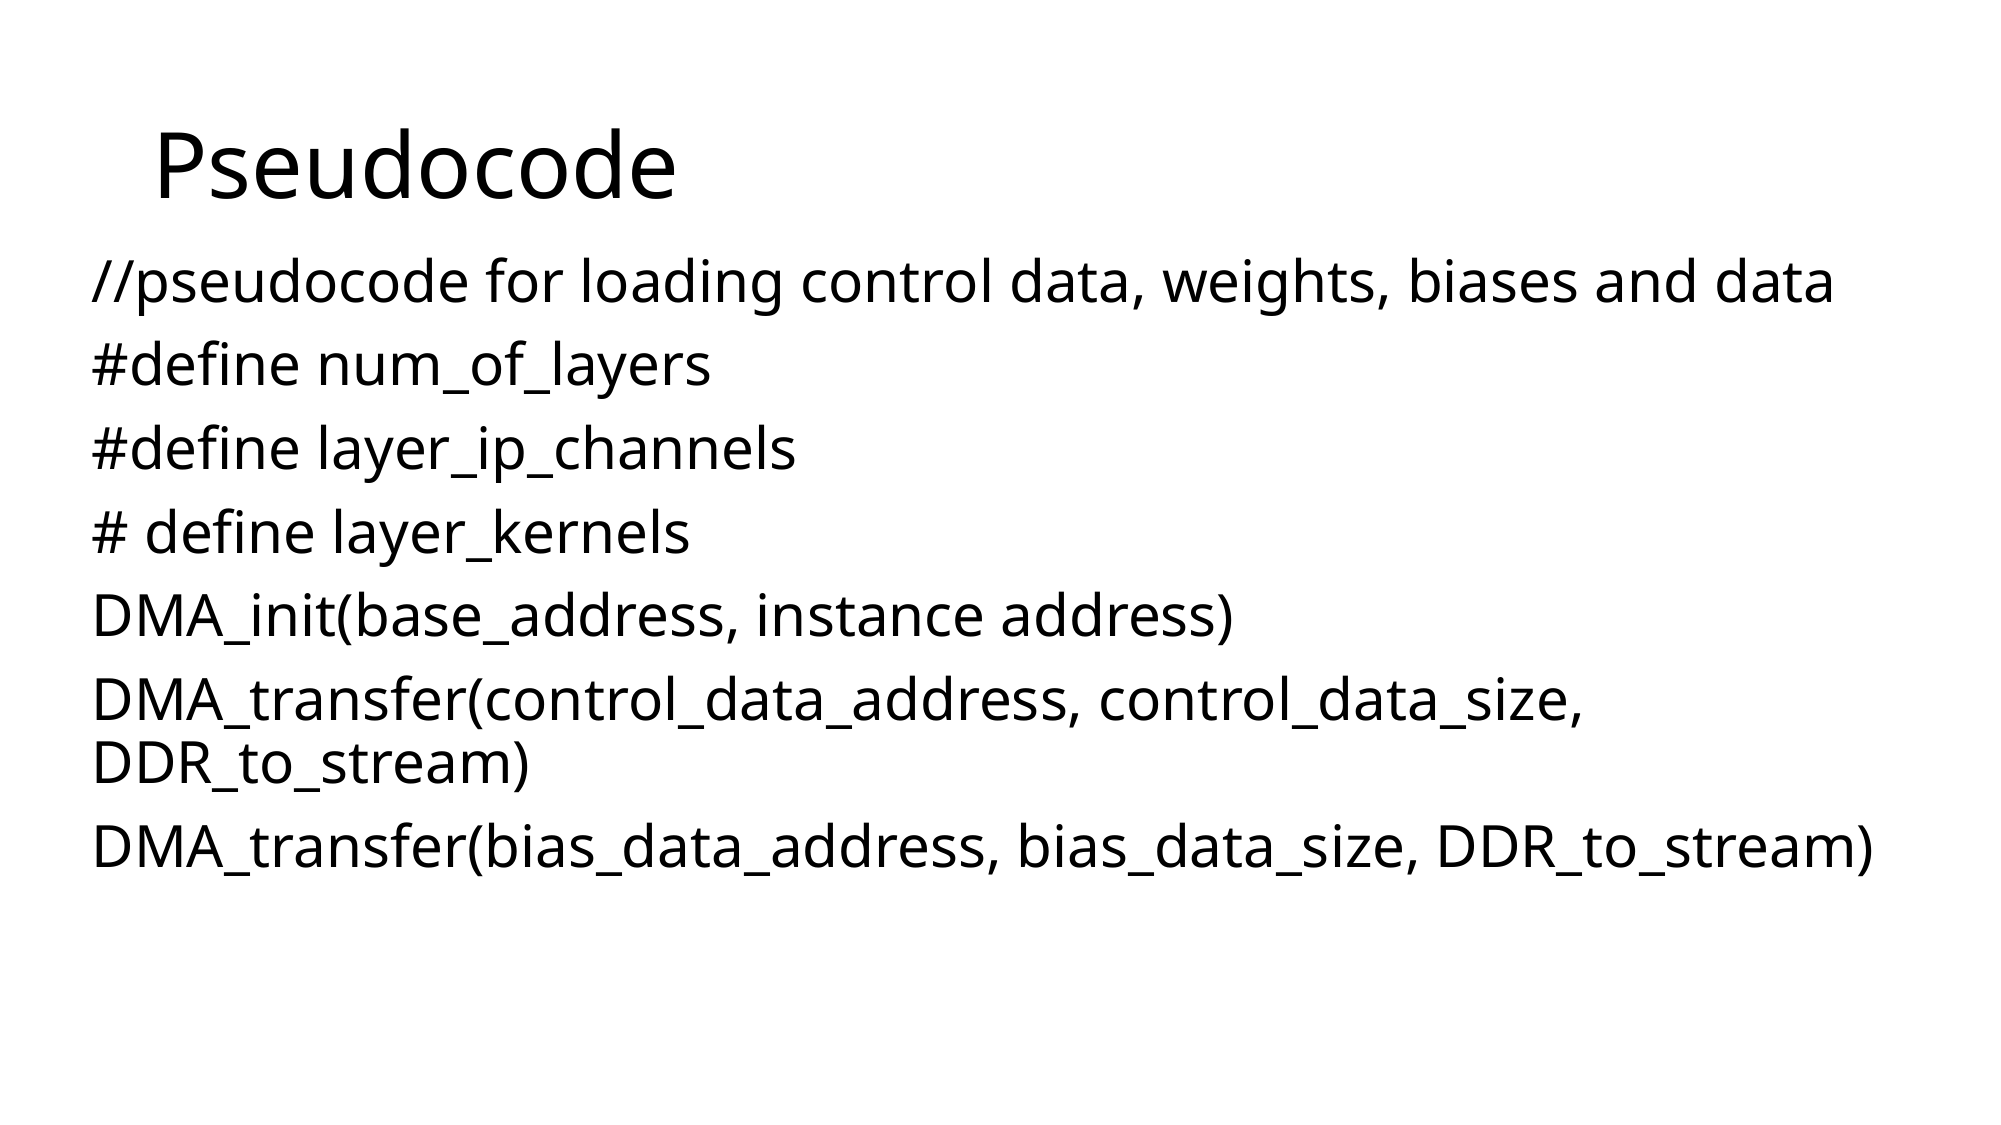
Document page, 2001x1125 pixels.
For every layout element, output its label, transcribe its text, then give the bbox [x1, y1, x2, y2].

title Pseudocode [137, 59, 1863, 244]
list //pseudocode for loading control data, weights, biases and data #define num_of_layers #define layer_ip_channels # define layer_kernels DMA_init(base_address, instance address) DMA_transfer(control_data_address, control_data_size, DDR_to_stream) DMA_transfer(bias_data_address, bias_data_size, DDR_to_stream) [76, 244, 1929, 1014]
